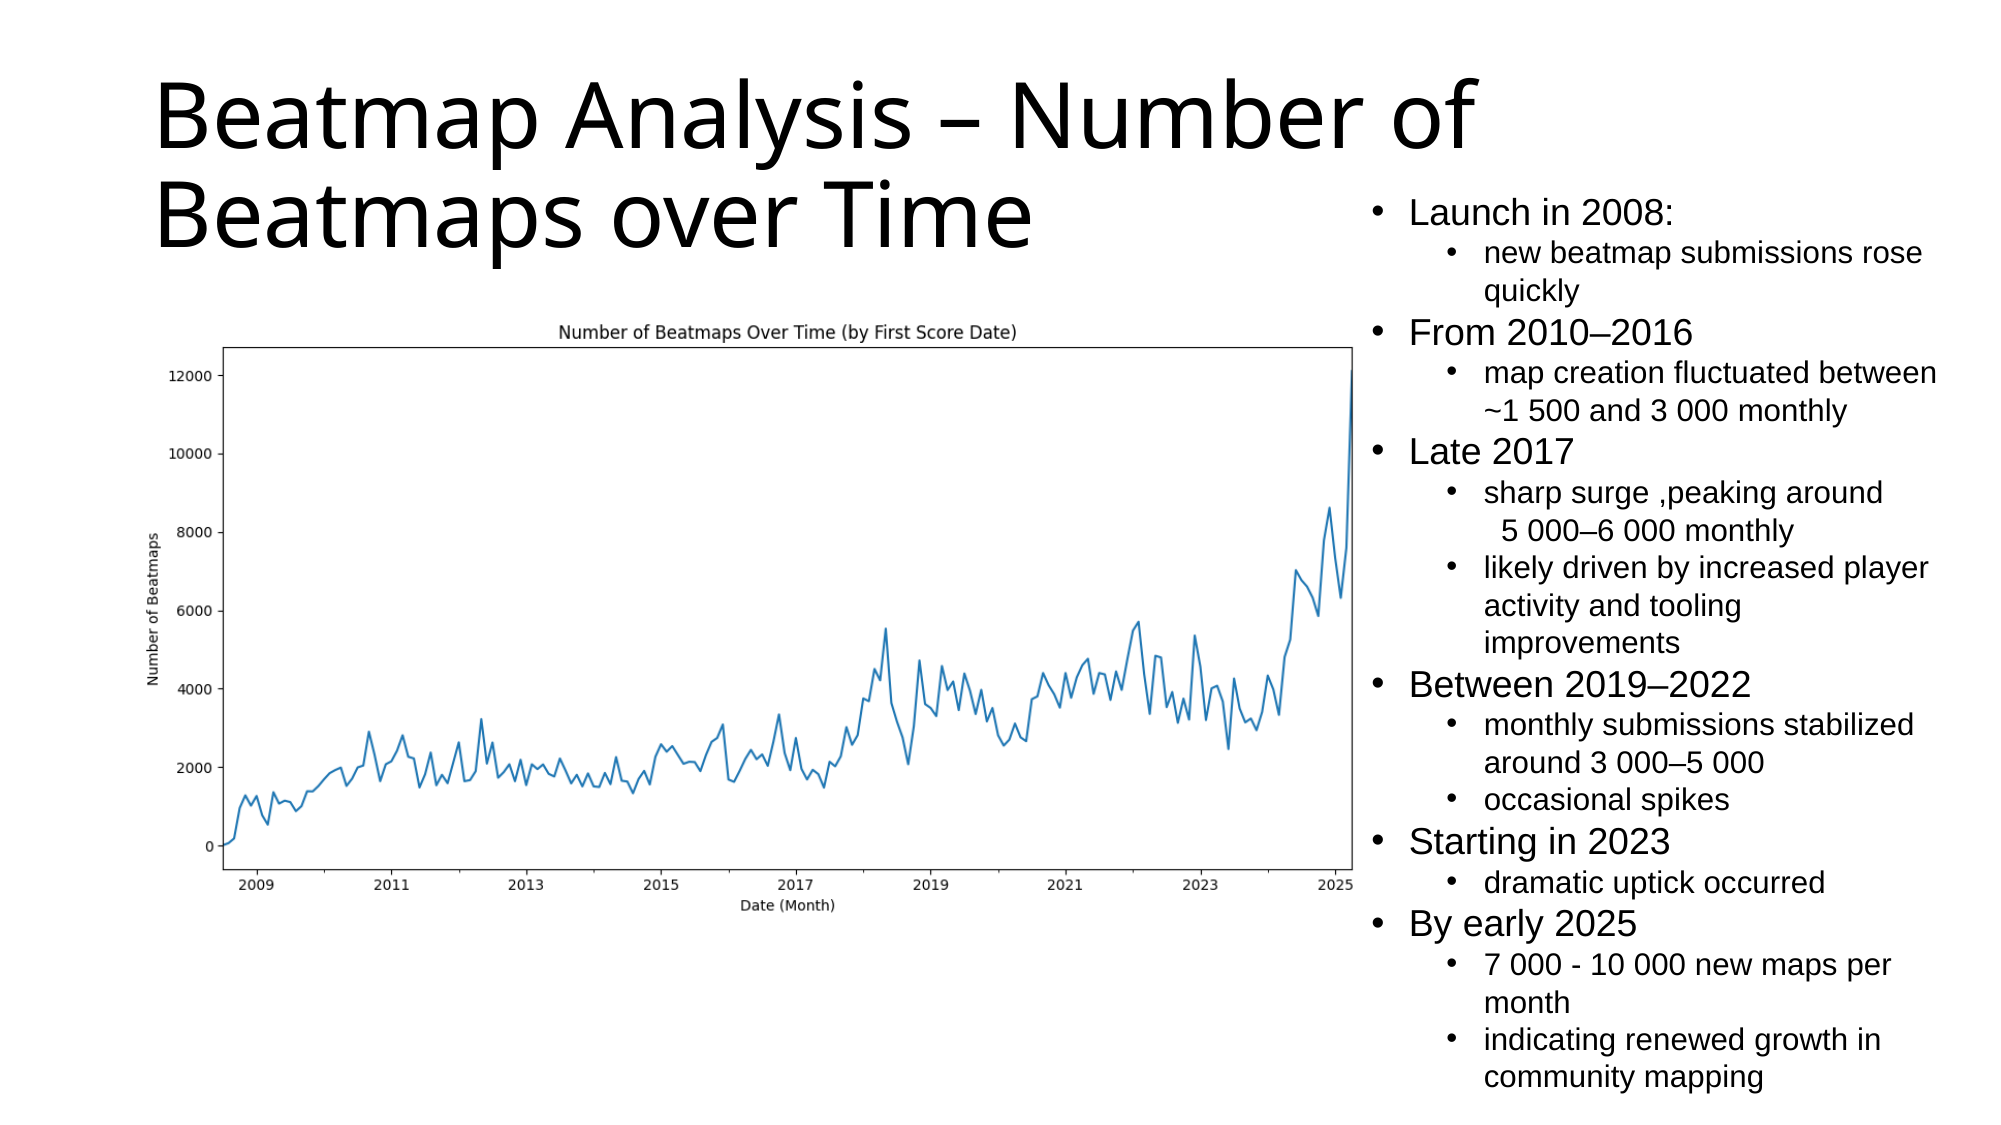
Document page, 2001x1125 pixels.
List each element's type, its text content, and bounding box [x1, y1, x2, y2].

title Beatmap Analysis – Number of Beatmaps over Time [137, 59, 1863, 278]
list Launch in 2008: new beatmap submissions rose quickly From 2010–2016 map creation fluctuated between ~1 500 and 3 000 monthly Late 2017 sharp surge ,peaking around 5 000–6 000 monthly likely driven by increased player activity and tooling improvements Between 2019–2022 monthly submissions stabilized around 3 000–5 000 occasional spikes Starting in 2023 dramatic uptick occurred By early 2025 7 000 - 10 000 new maps per month indicating renewed growth in community mapping [1356, 180, 1954, 1102]
picture [136, 314, 1364, 925]
